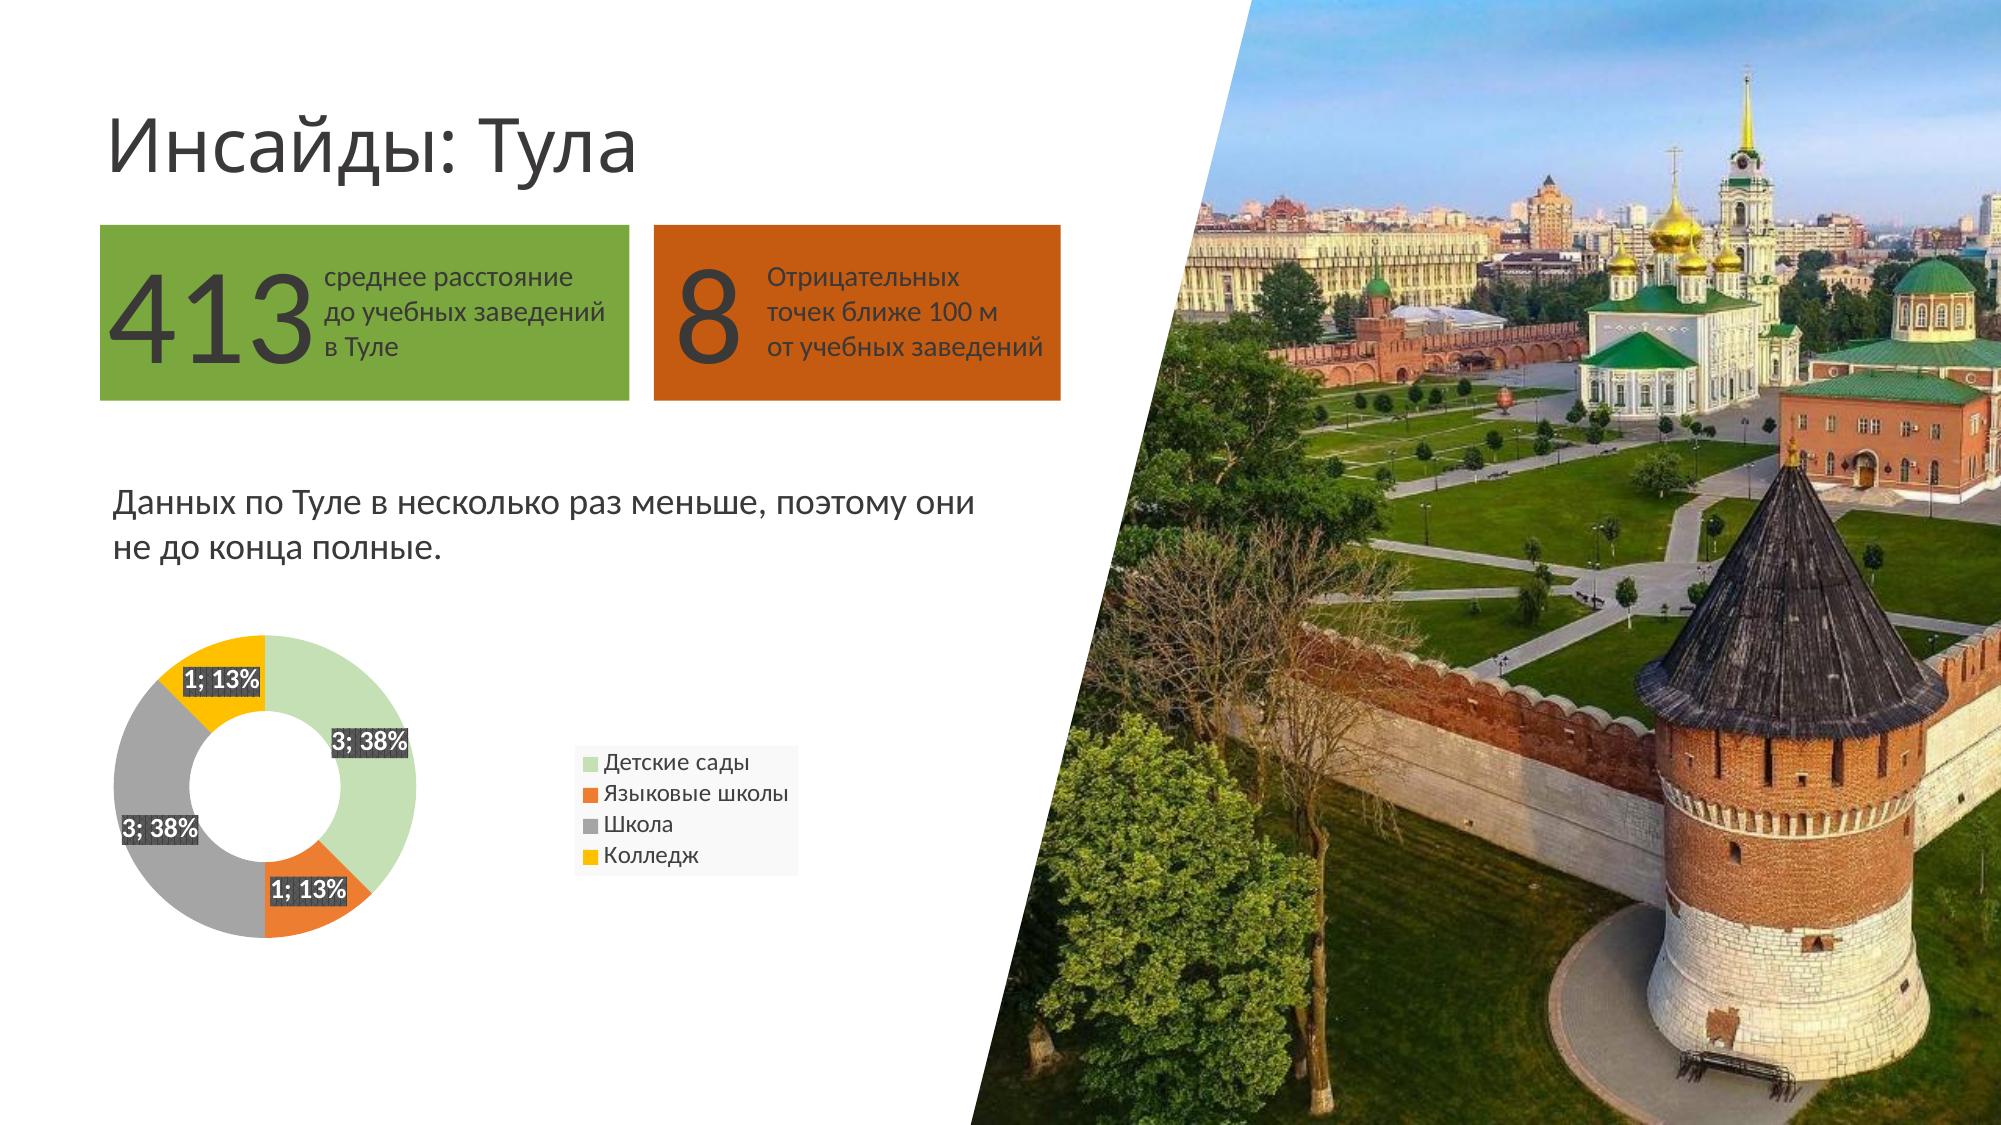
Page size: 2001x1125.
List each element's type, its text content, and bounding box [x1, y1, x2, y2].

text_box Отрицательных точек ближе 100 м от учебных заведений [752, 249, 970, 405]
text_box 413 [92, 218, 333, 399]
text_box [760, 224, 970, 249]
text_box [653, 224, 752, 402]
picture [970, 0, 2001, 1125]
text_box 8 [660, 218, 760, 399]
text_box [333, 224, 630, 402]
text_box Инсайды: Тула [91, 90, 655, 195]
chart [52, 586, 811, 1035]
text_box среднее расстояние до учебных заведений в Туле [309, 250, 628, 405]
text_box Данных по Туле в несколько раз меньше, поэтому они не до конца полные. [97, 469, 970, 575]
